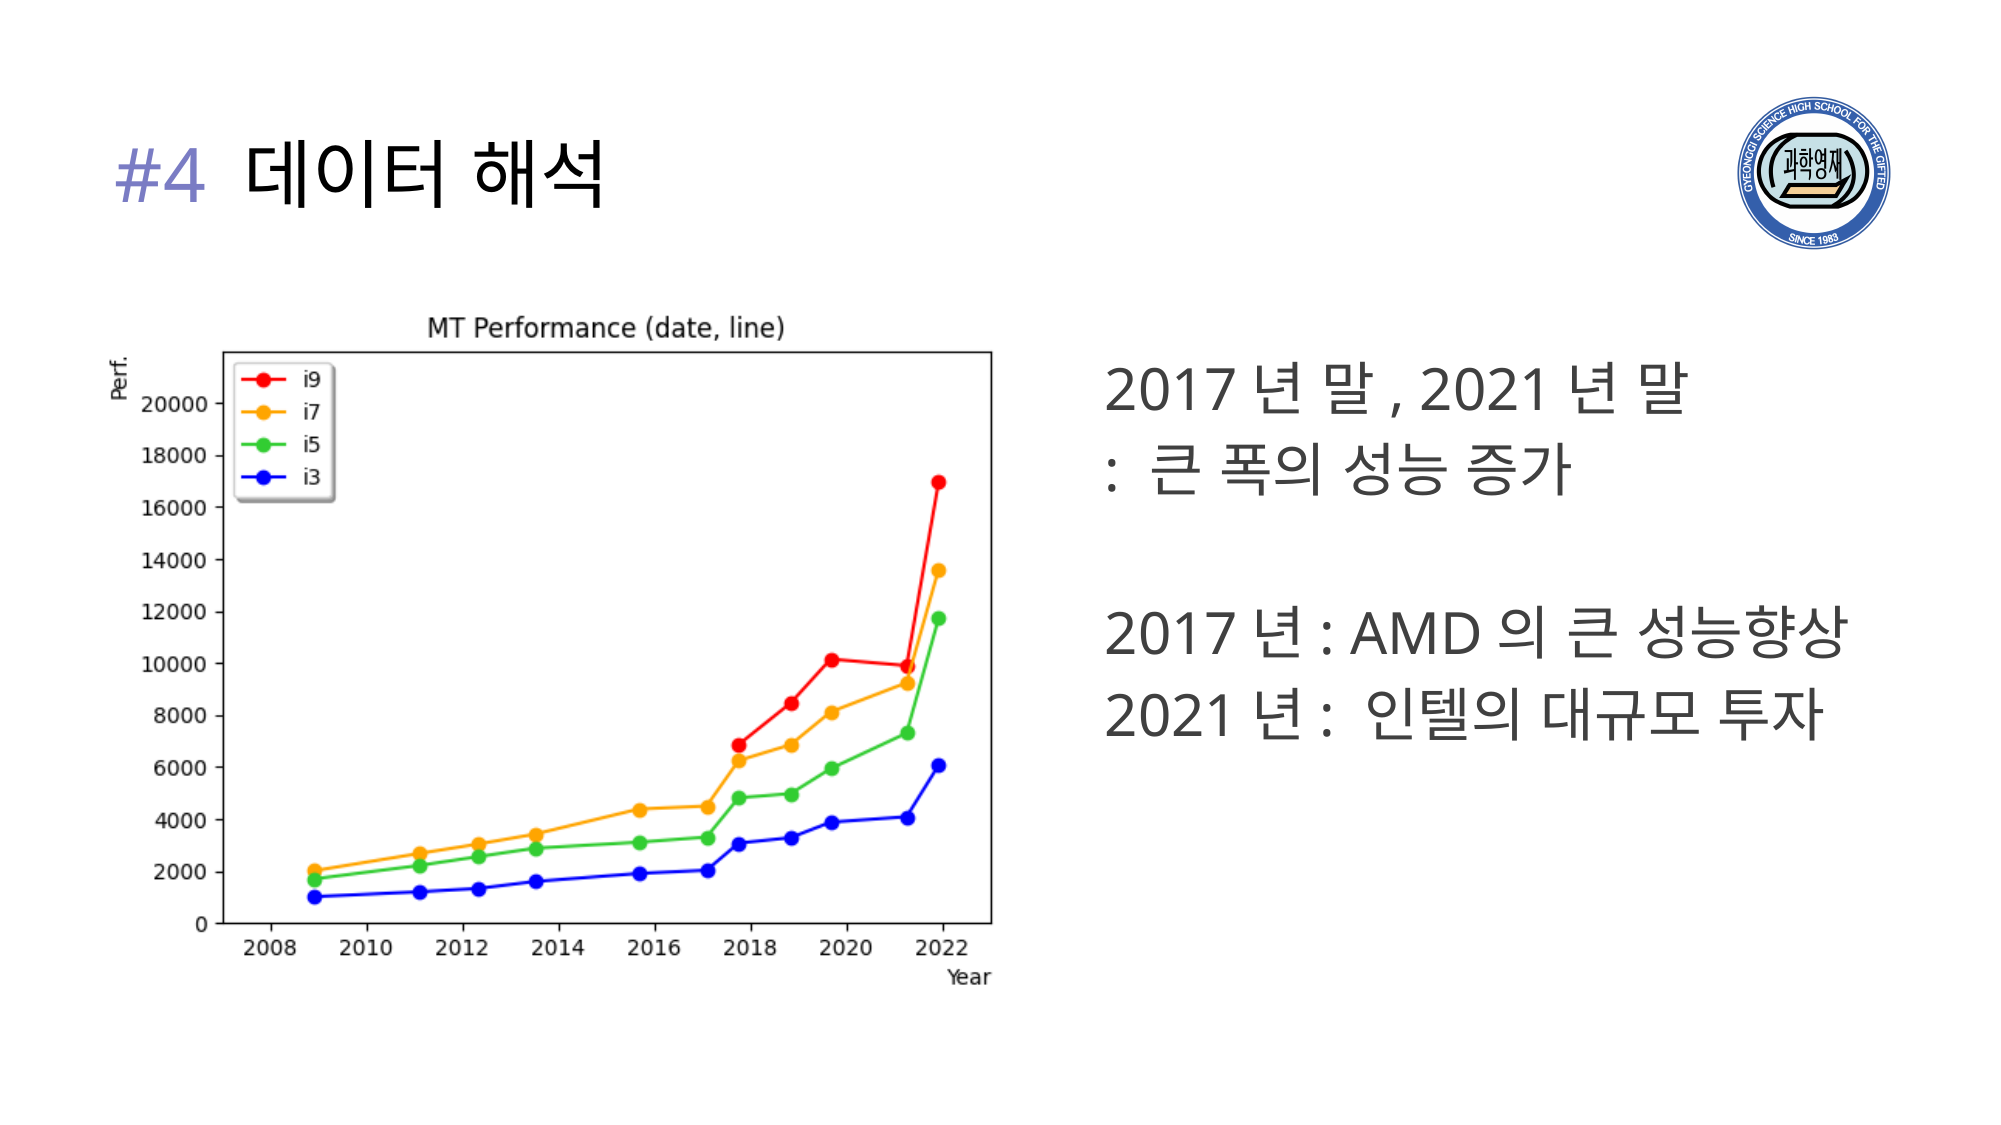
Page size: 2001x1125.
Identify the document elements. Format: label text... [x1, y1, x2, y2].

title #4 데이터 해석 [99, 113, 1709, 232]
list 2017년 말, 2021년 말 : 큰 폭의 성능 증가 2017년: AMD의 큰 성능향상 2021년: 인텔의 대규모 투자 [1093, 262, 1900, 1005]
picture [1728, 88, 1901, 257]
picture [99, 261, 1091, 1006]
